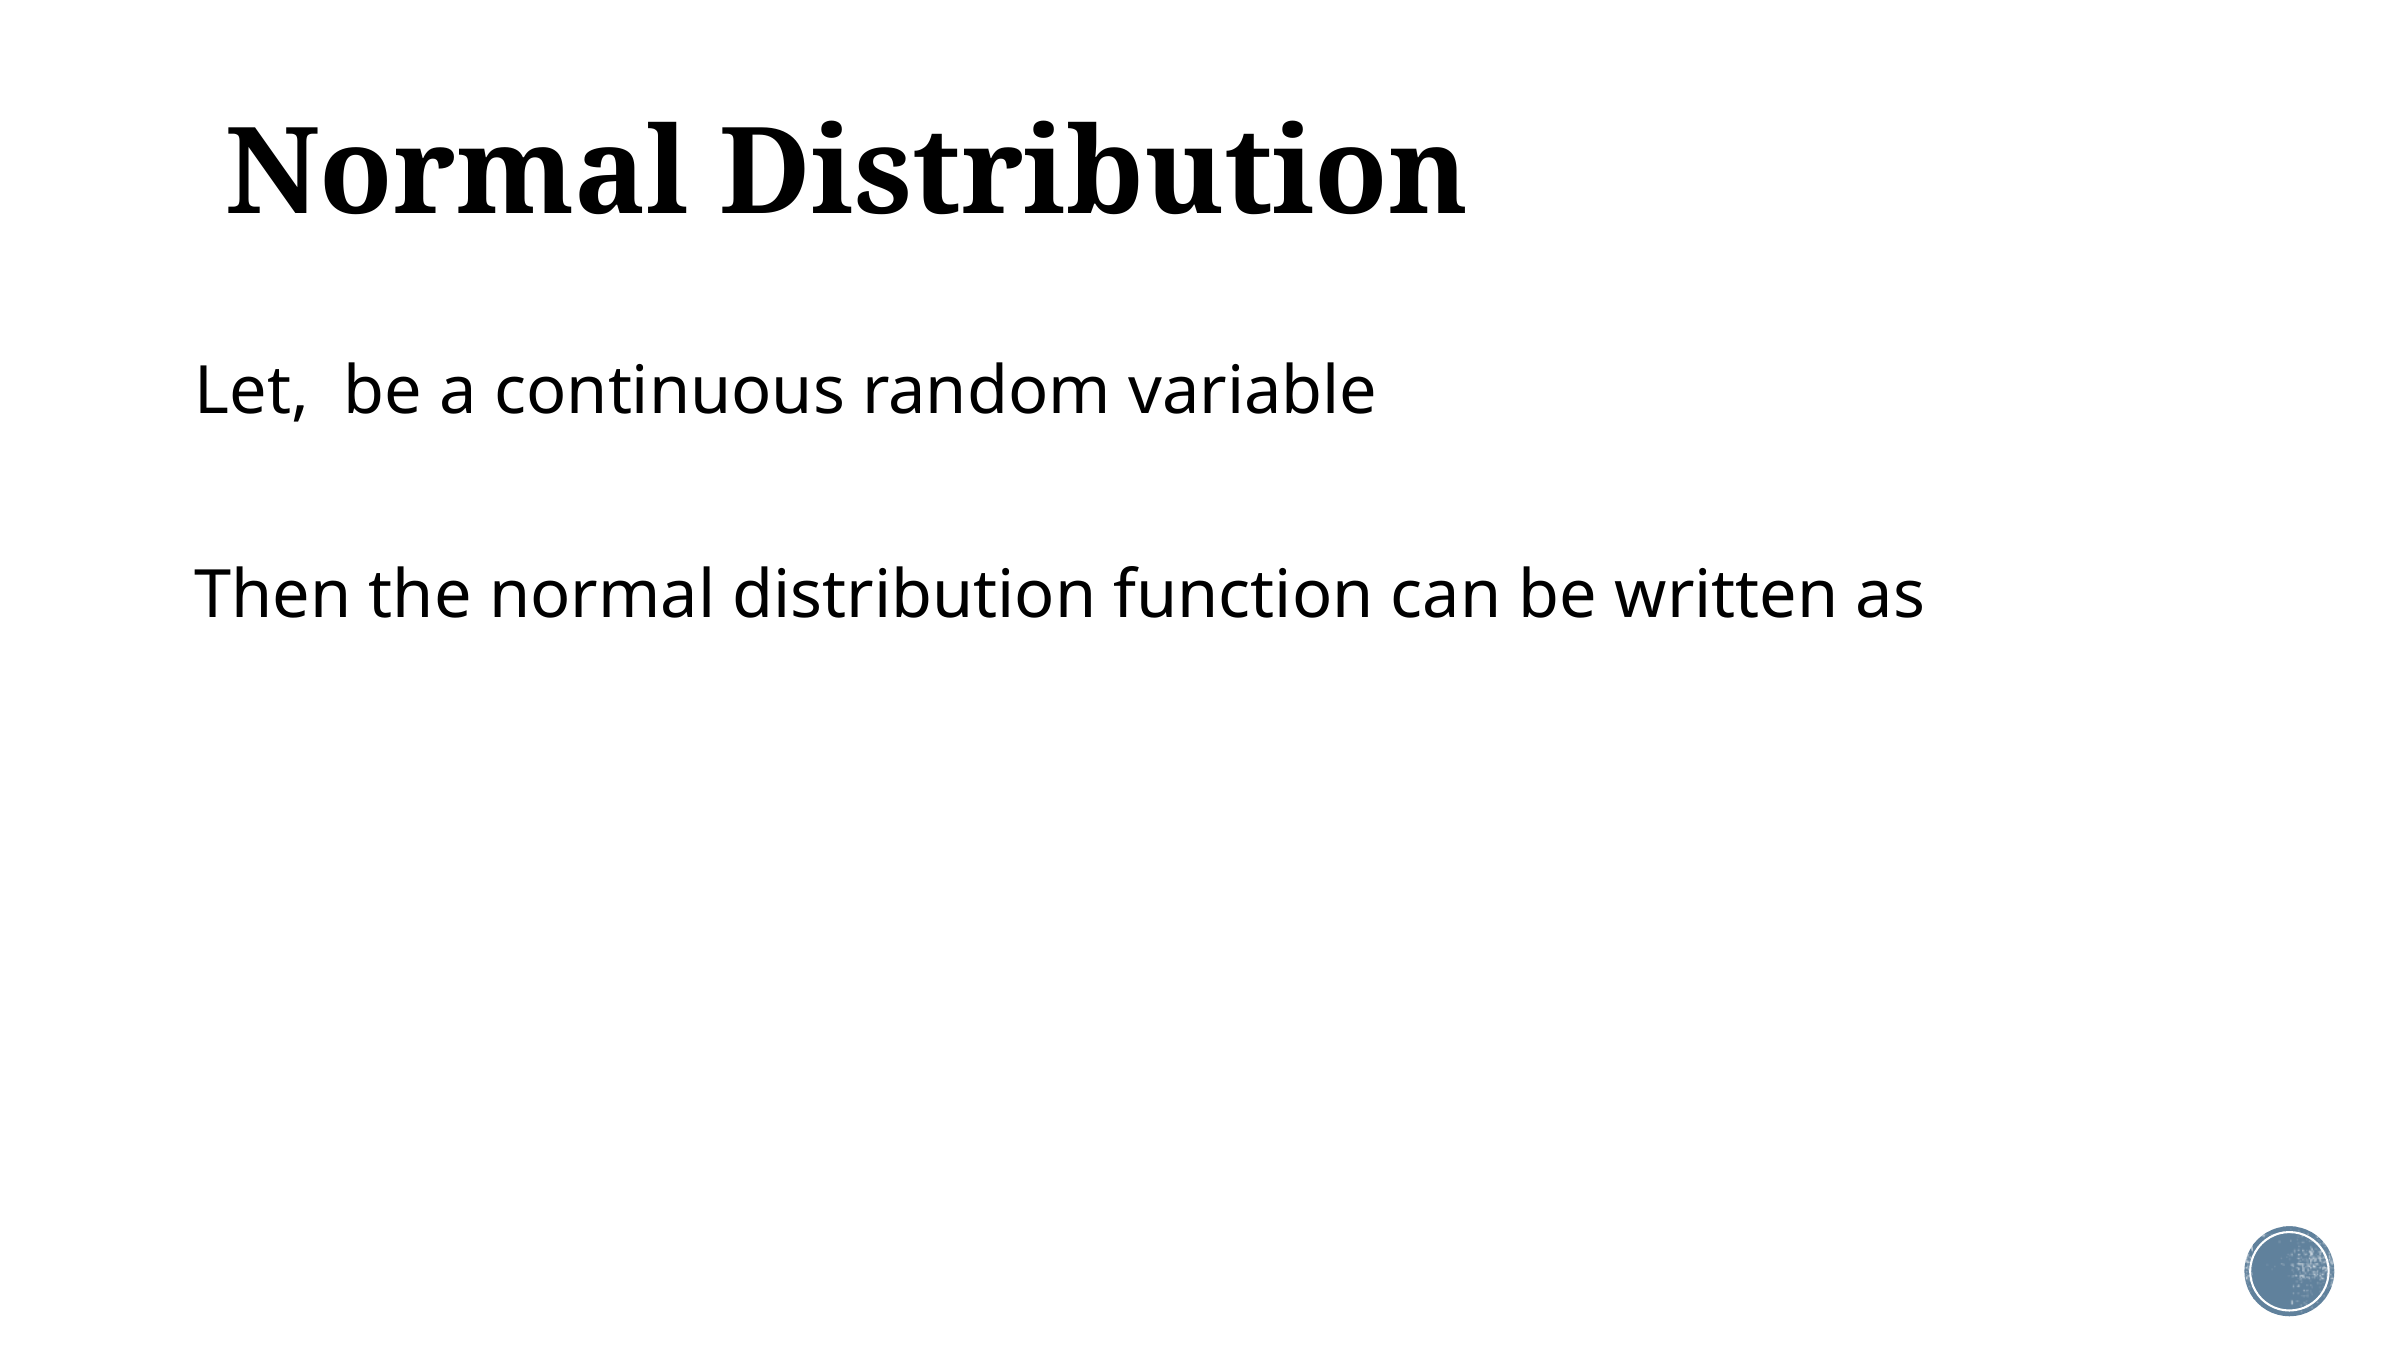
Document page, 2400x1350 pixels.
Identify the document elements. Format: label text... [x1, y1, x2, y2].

title Normal Distribution [210, 16, 2191, 333]
